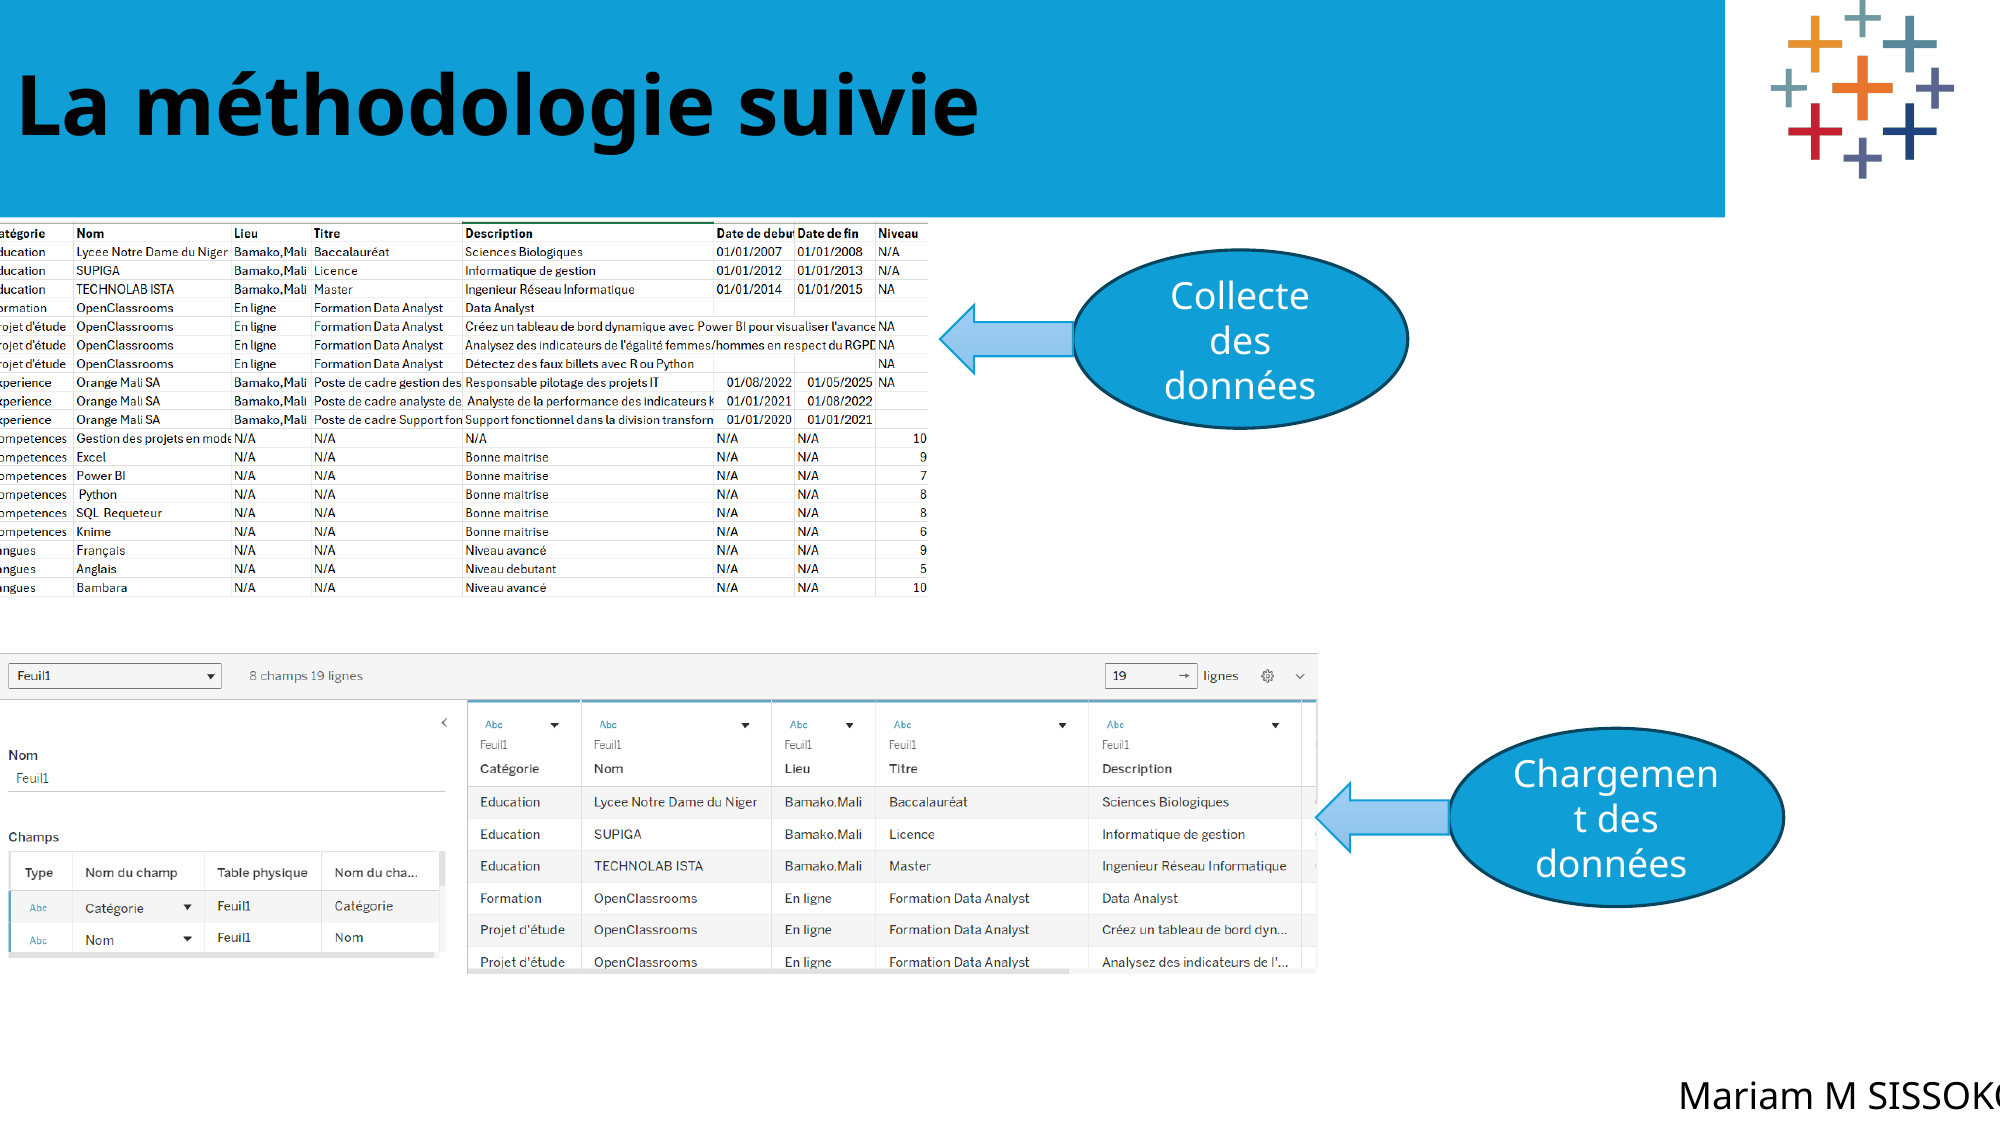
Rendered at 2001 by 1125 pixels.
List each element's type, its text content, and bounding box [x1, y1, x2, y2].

picture [0, 651, 1318, 975]
title La méthodologie suivie [0, 0, 1725, 218]
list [0, 221, 928, 598]
text_box [1318, 780, 1450, 855]
text_box Collecte des données [1074, 248, 1410, 430]
text_box [938, 302, 1074, 376]
picture [1726, 0, 2000, 182]
text_box Mariam M SISSOKO [1663, 1064, 2000, 1125]
text_box Chargement des données [1450, 726, 1786, 909]
